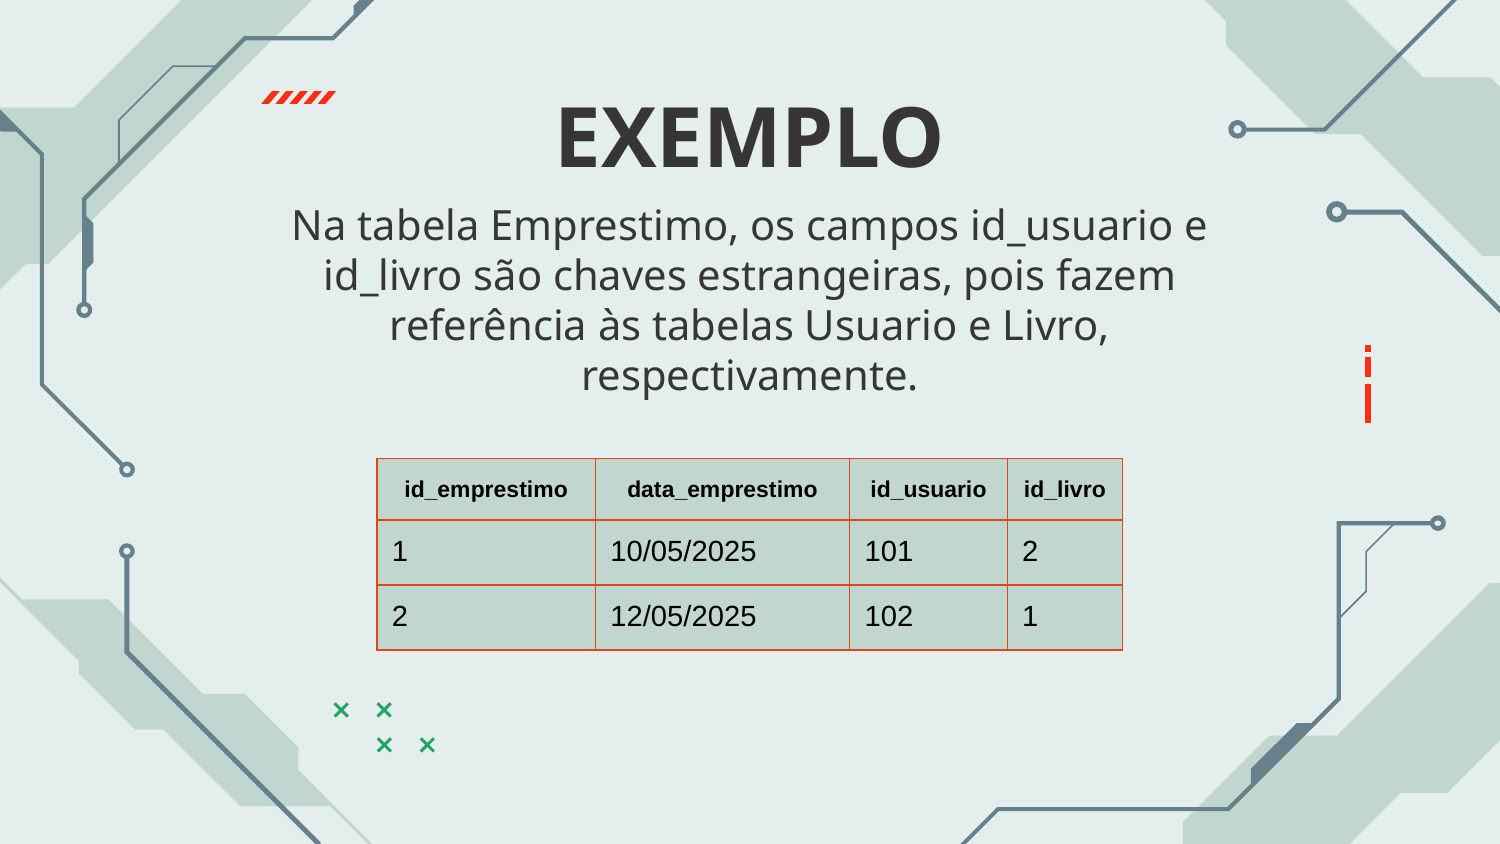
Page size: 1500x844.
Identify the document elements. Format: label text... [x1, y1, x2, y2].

table_header id_usuario [850, 459, 1007, 519]
table_header data_emprestimo [596, 459, 849, 519]
table_cell 1 [1008, 586, 1122, 649]
title EXEMPLO [260, 49, 1240, 190]
text_box Na tabela Emprestimo, os campos id_usuario e id_livro são chaves estrangeiras, pois fazem referência às tabelas Usuario e Livro, respectivamente. [252, 190, 1248, 456]
table_header id_emprestimo [378, 459, 595, 519]
table_cell 101 [850, 521, 1007, 584]
table_cell 12/05/2025 [596, 586, 849, 649]
table_cell 2 [378, 586, 595, 649]
table_cell 2 [1008, 521, 1122, 584]
table_cell 102 [850, 586, 1007, 649]
table_cell 1 [378, 521, 595, 584]
table_header id_livro [1008, 459, 1122, 519]
table_cell 10/05/2025 [596, 521, 849, 584]
